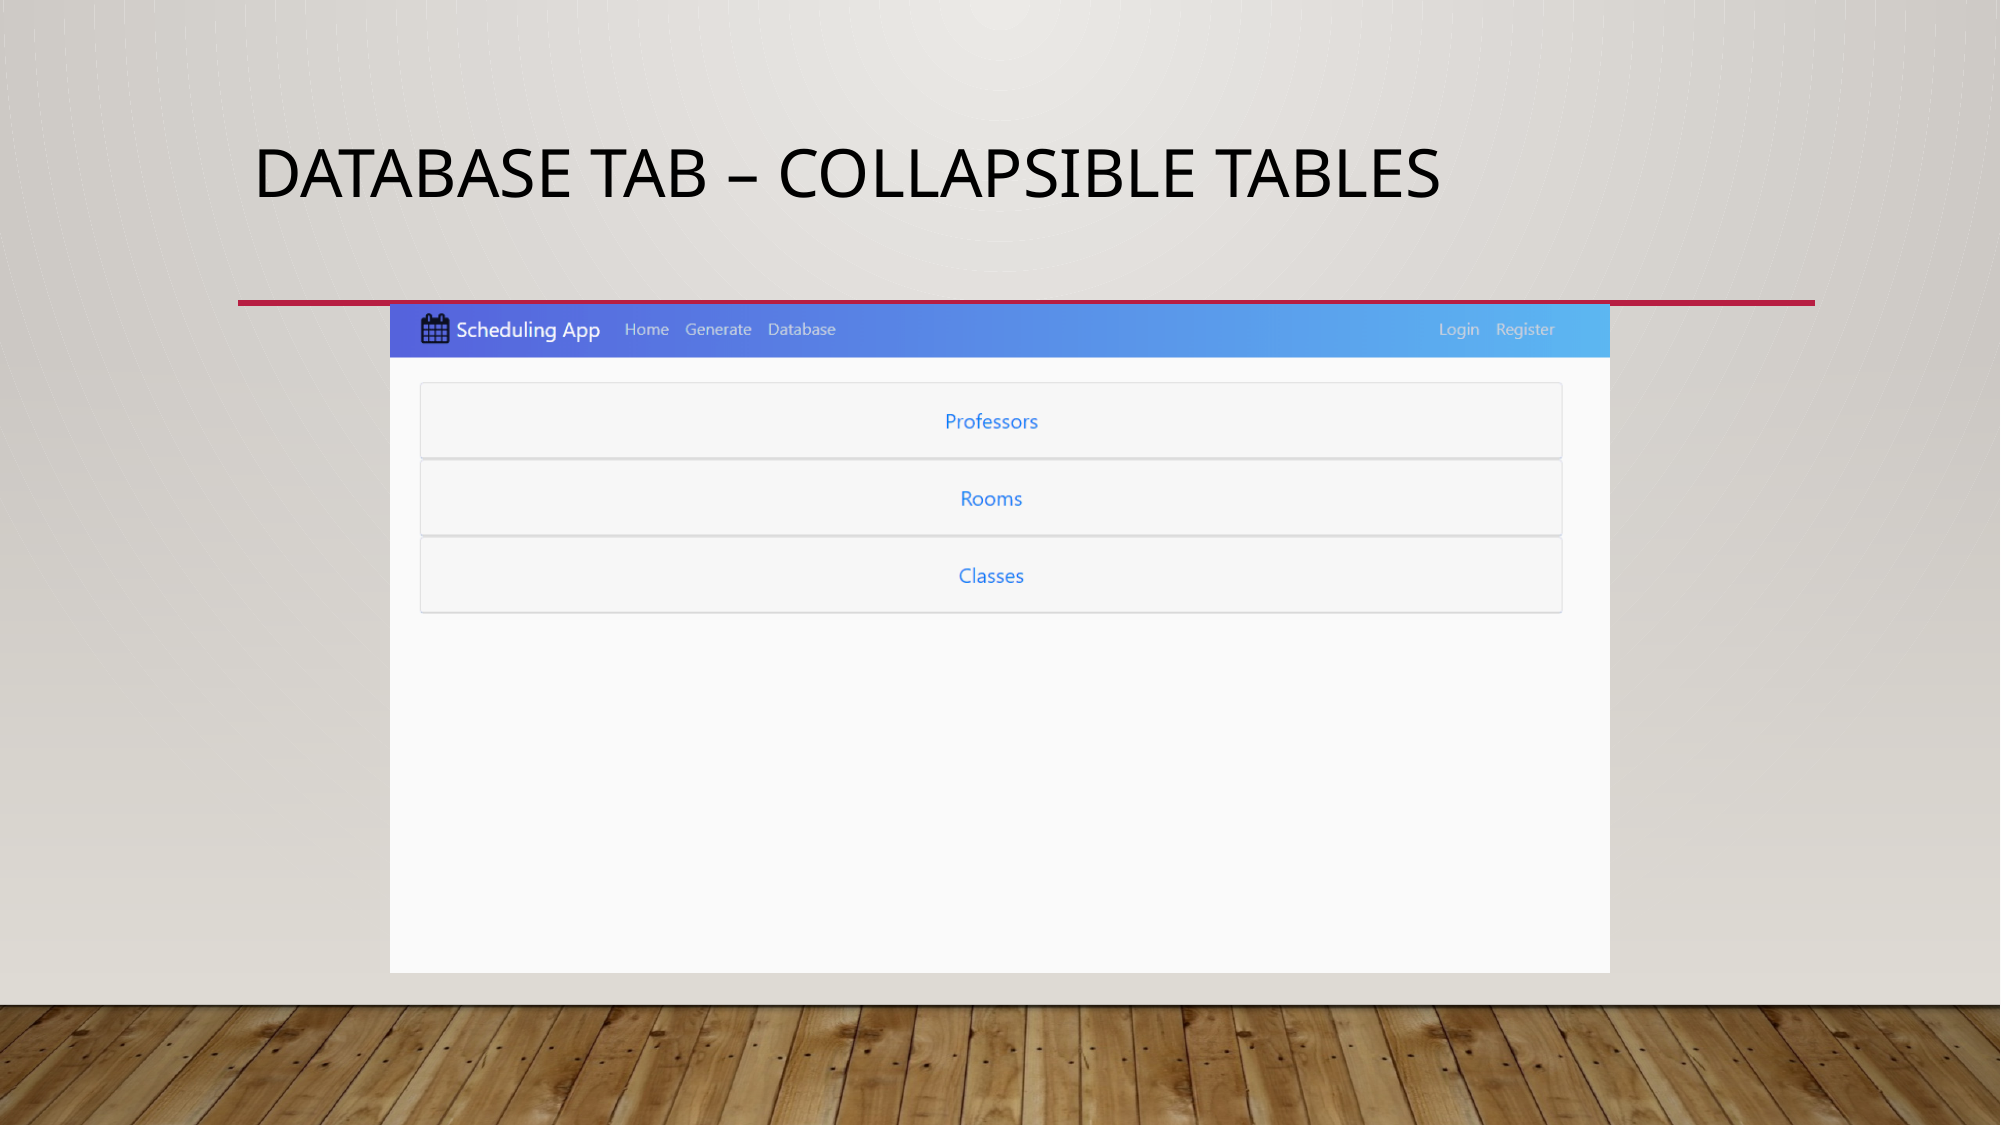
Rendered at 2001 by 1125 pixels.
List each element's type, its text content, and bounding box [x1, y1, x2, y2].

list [390, 303, 1610, 973]
picture [0, 1005, 2000, 1125]
title Database tab – Collapsible tables [238, 131, 1814, 305]
